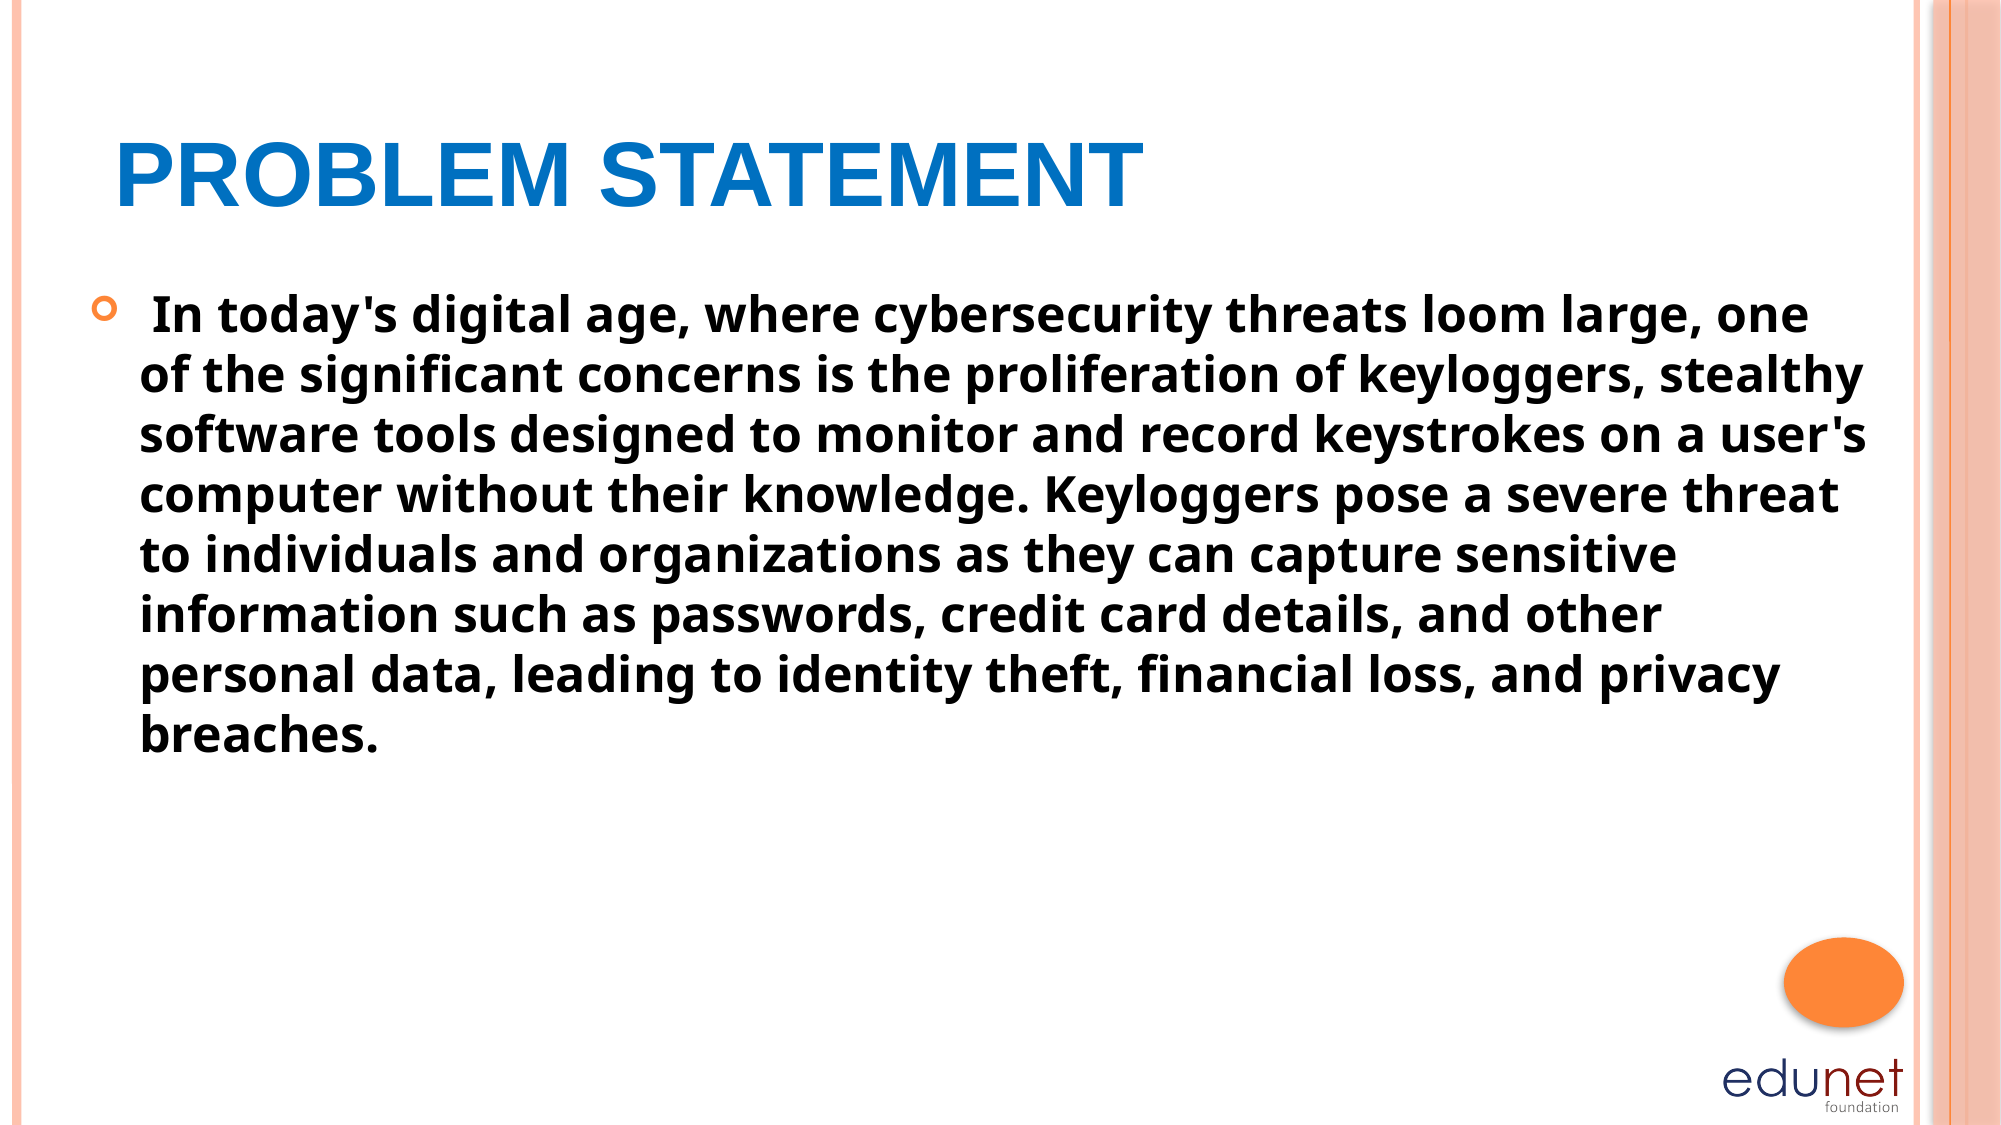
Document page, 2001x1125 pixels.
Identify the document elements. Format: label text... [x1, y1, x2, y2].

title Problem Statement [99, 45, 1734, 203]
list In today's digital age, where cybersecurity threats loom large, one of the significant concerns is the proliferation of keyloggers, stealthy software tools designed to monitor and record keystrokes on a user's computer without their knowledge. Keyloggers pose a severe threat to individuals and organizations as they can capture sensitive information such as passwords, credit card details, and other personal data, leading to identity theft, financial loss, and privacy breaches. [74, 203, 1884, 970]
picture [1719, 1056, 1905, 1116]
